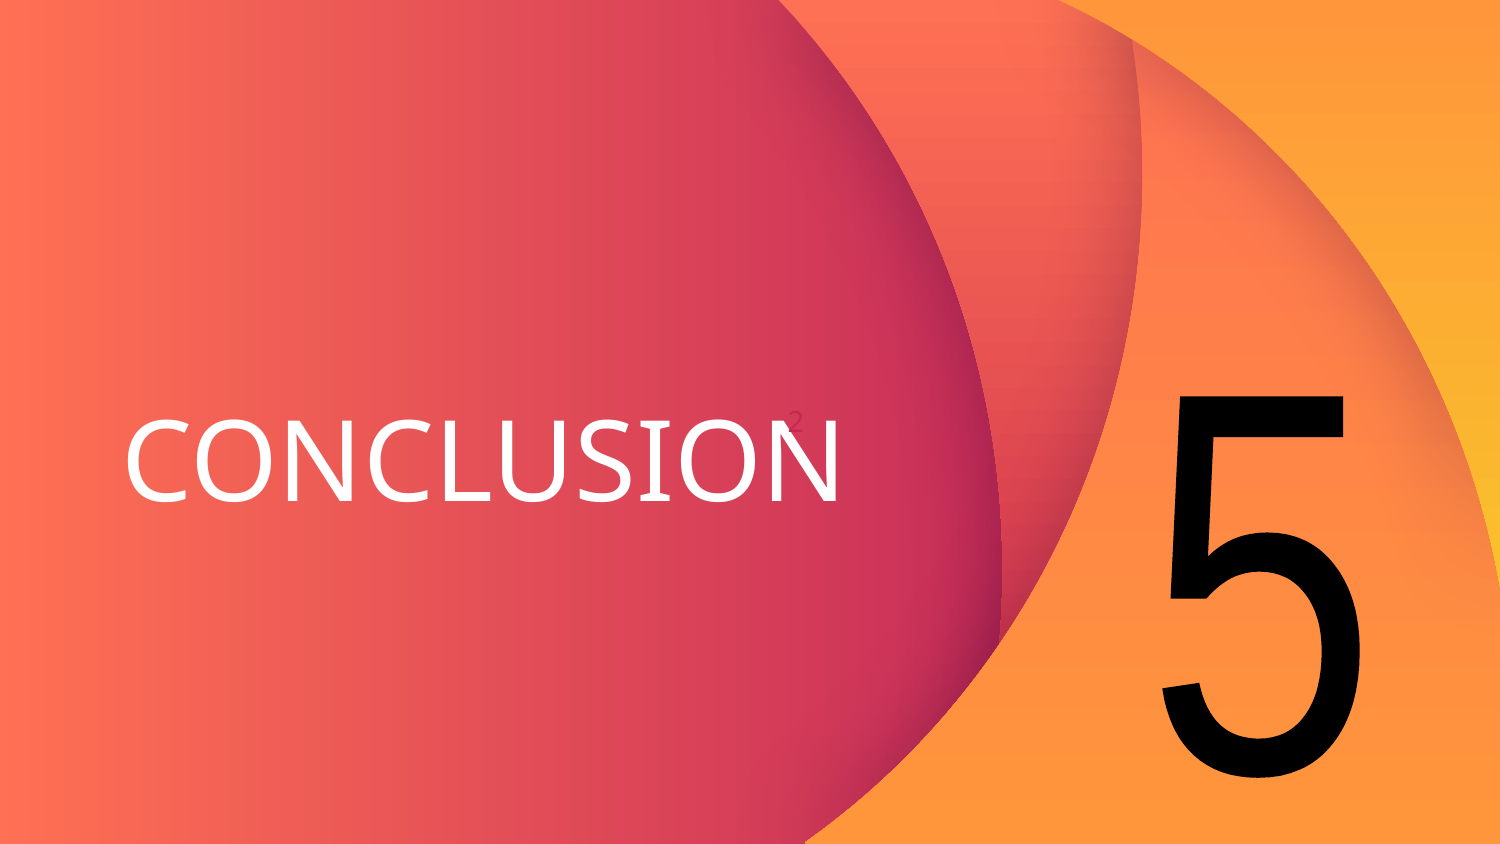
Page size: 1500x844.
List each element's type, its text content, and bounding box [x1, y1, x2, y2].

title CONCLUSION [121, 421, 949, 526]
text_box 2 [398, 396, 1194, 446]
